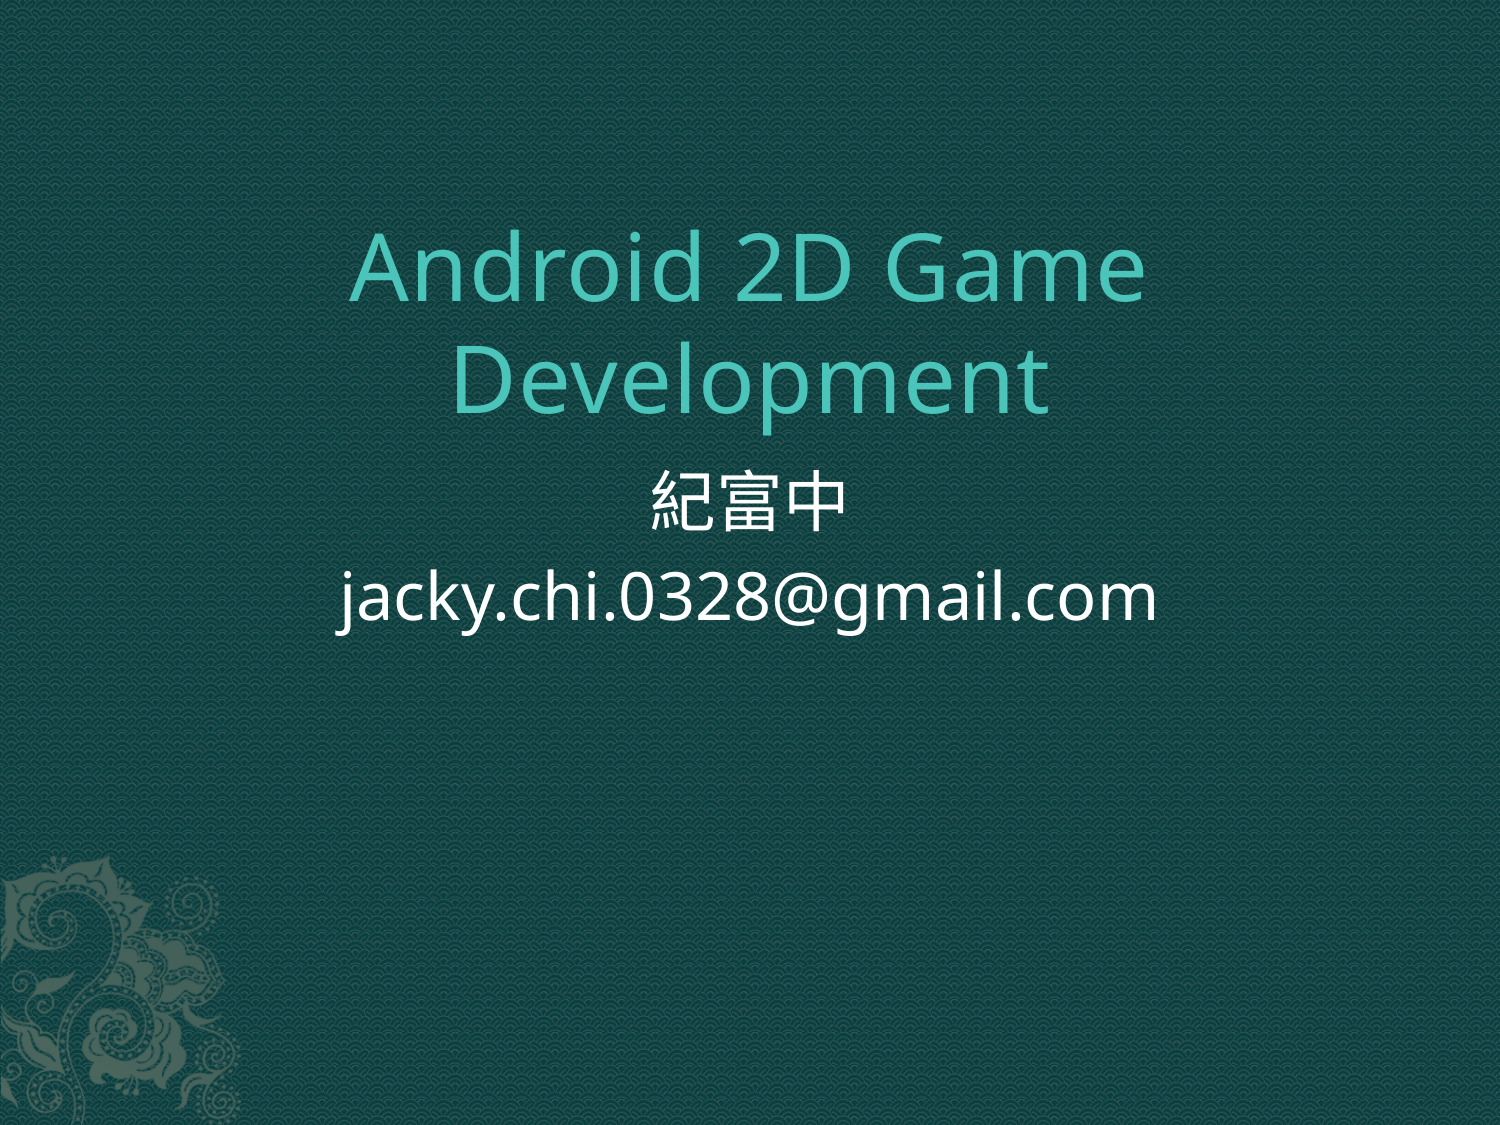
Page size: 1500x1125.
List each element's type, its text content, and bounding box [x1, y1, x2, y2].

subtitle 紀富中 jacky.chi.0328@gmail.com [249, 452, 1251, 739]
title Android 2D Game Development [112, 199, 1388, 441]
